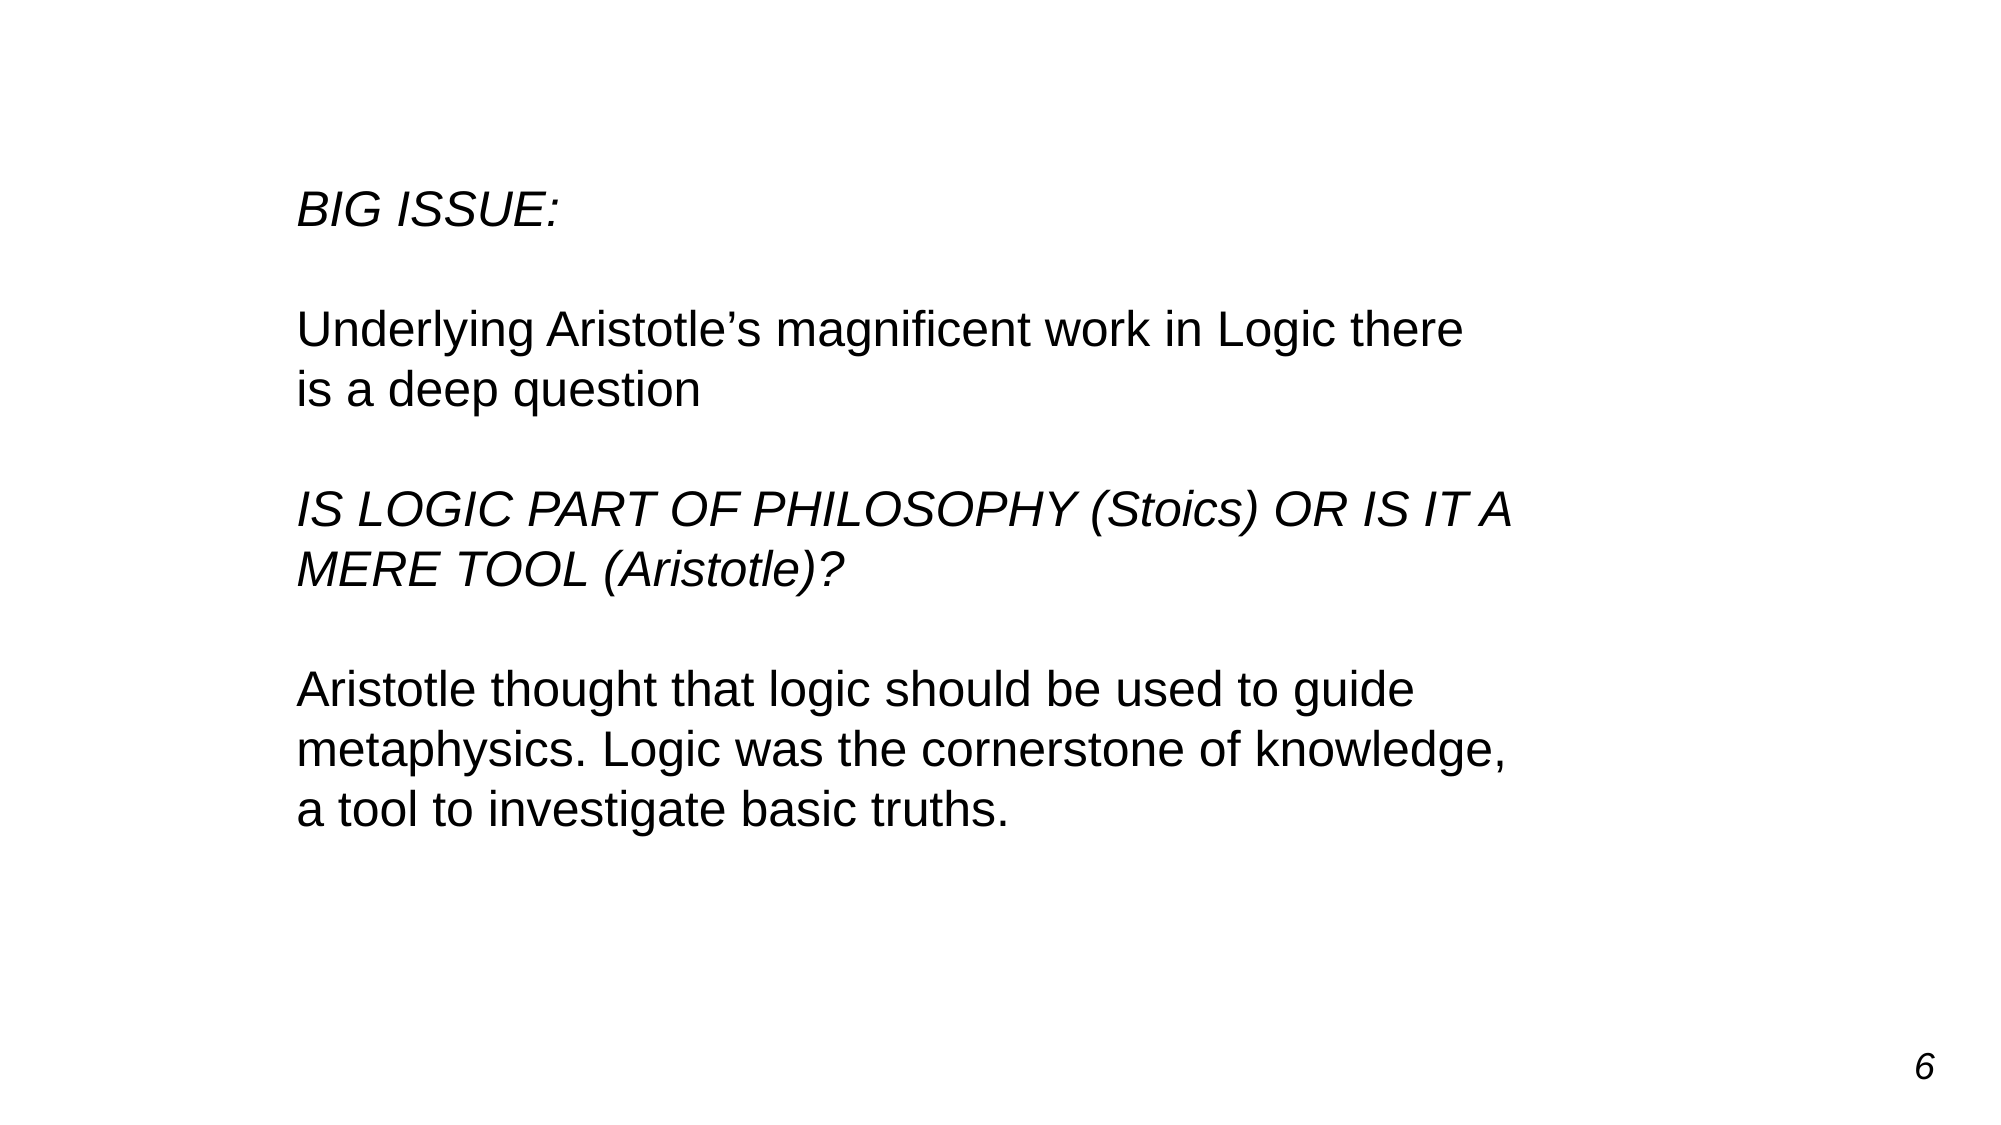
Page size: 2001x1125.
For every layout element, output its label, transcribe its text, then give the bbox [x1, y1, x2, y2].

text_box 6 [1899, 1034, 1958, 1095]
text_box BIG ISSUE: Underlying Aristotle’s magnificent work in Logic there is a deep question IS LOGIC PART OF PHILOSOPHY (Stoics) OR IS IT A MERE TOOL (Aristotle)? Aristotle thought that logic should be used to guide metaphysics. Logic was the cornerstone of knowledge, a tool to investigate basic truths. [281, 169, 1530, 904]
